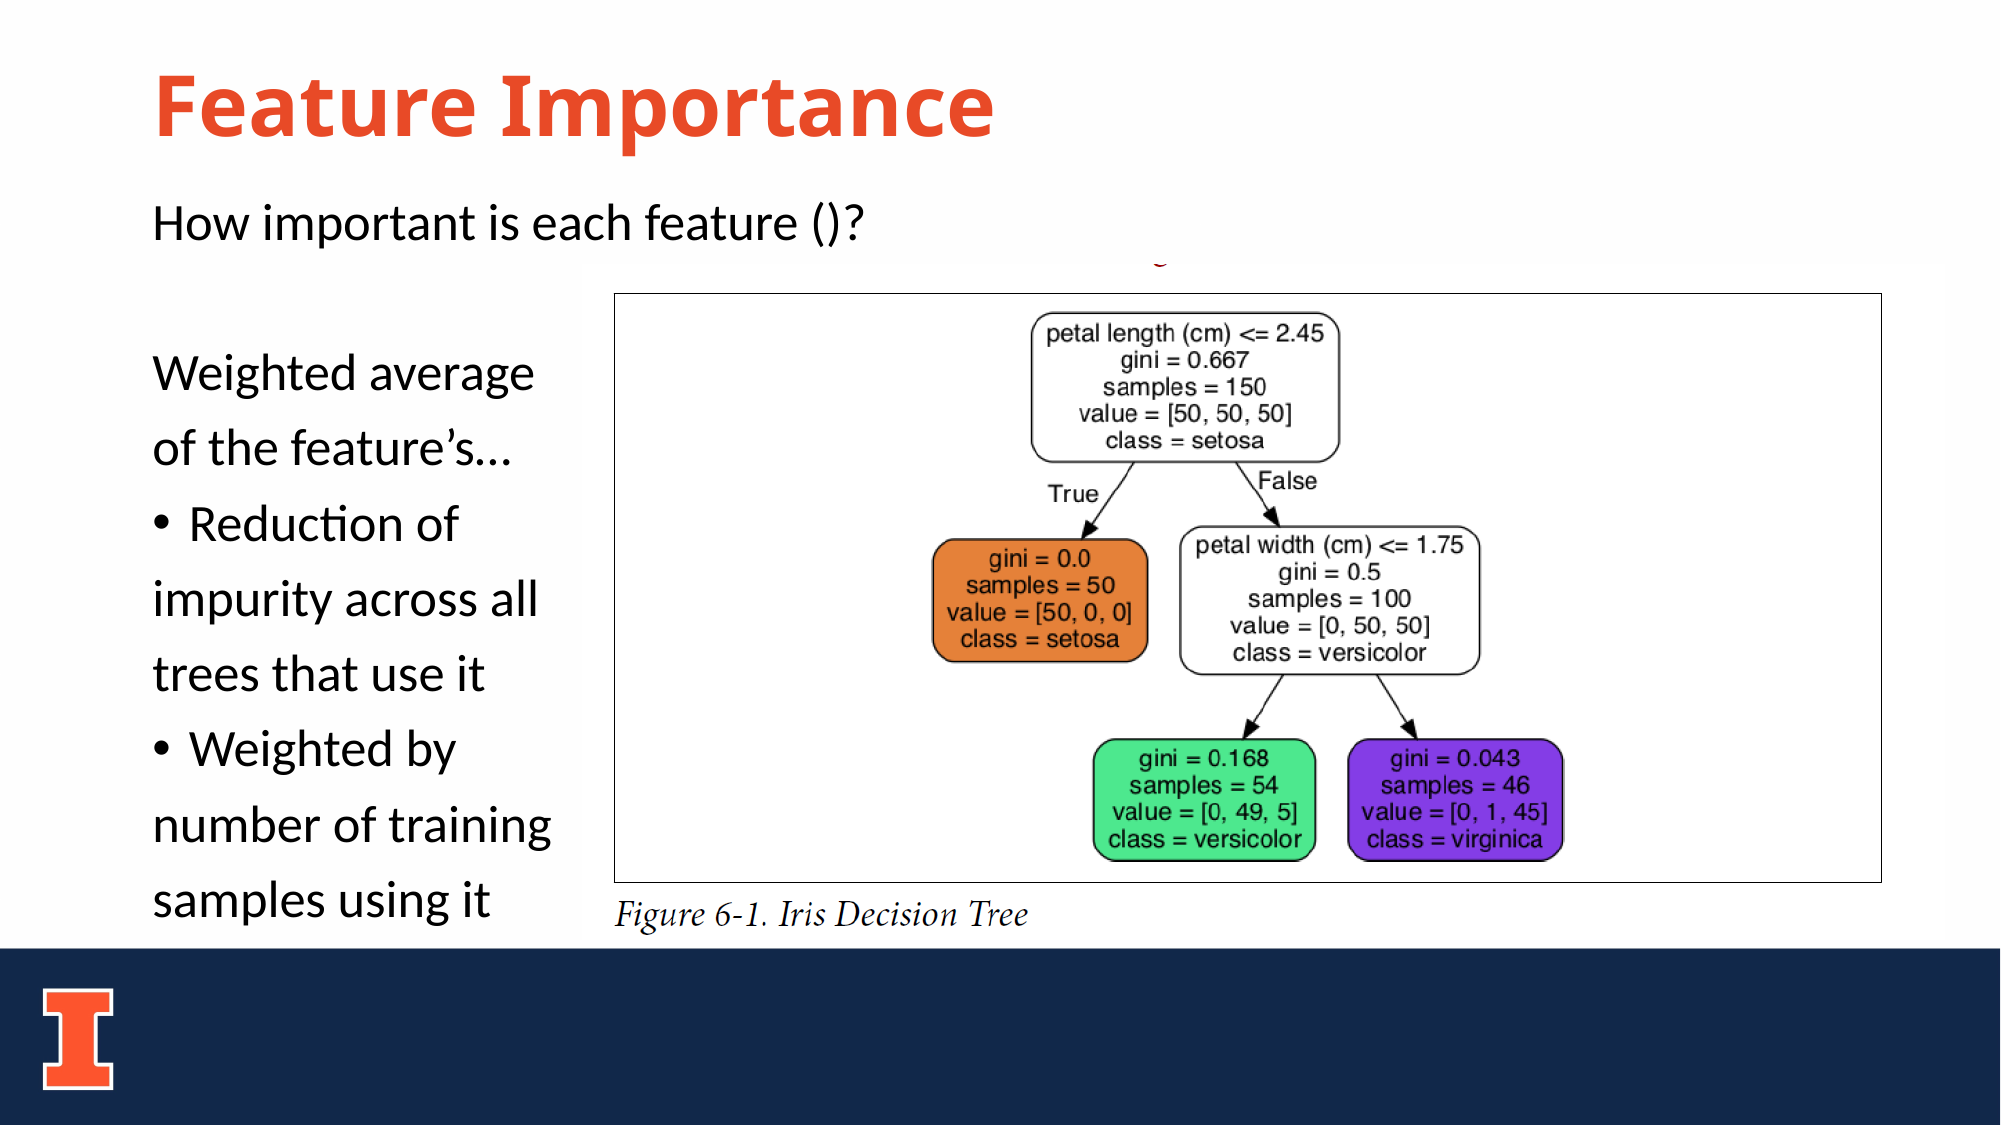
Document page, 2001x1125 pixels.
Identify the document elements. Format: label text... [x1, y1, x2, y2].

title Feature Importance [137, 56, 1863, 163]
picture [0, 0, 2001, 1125]
